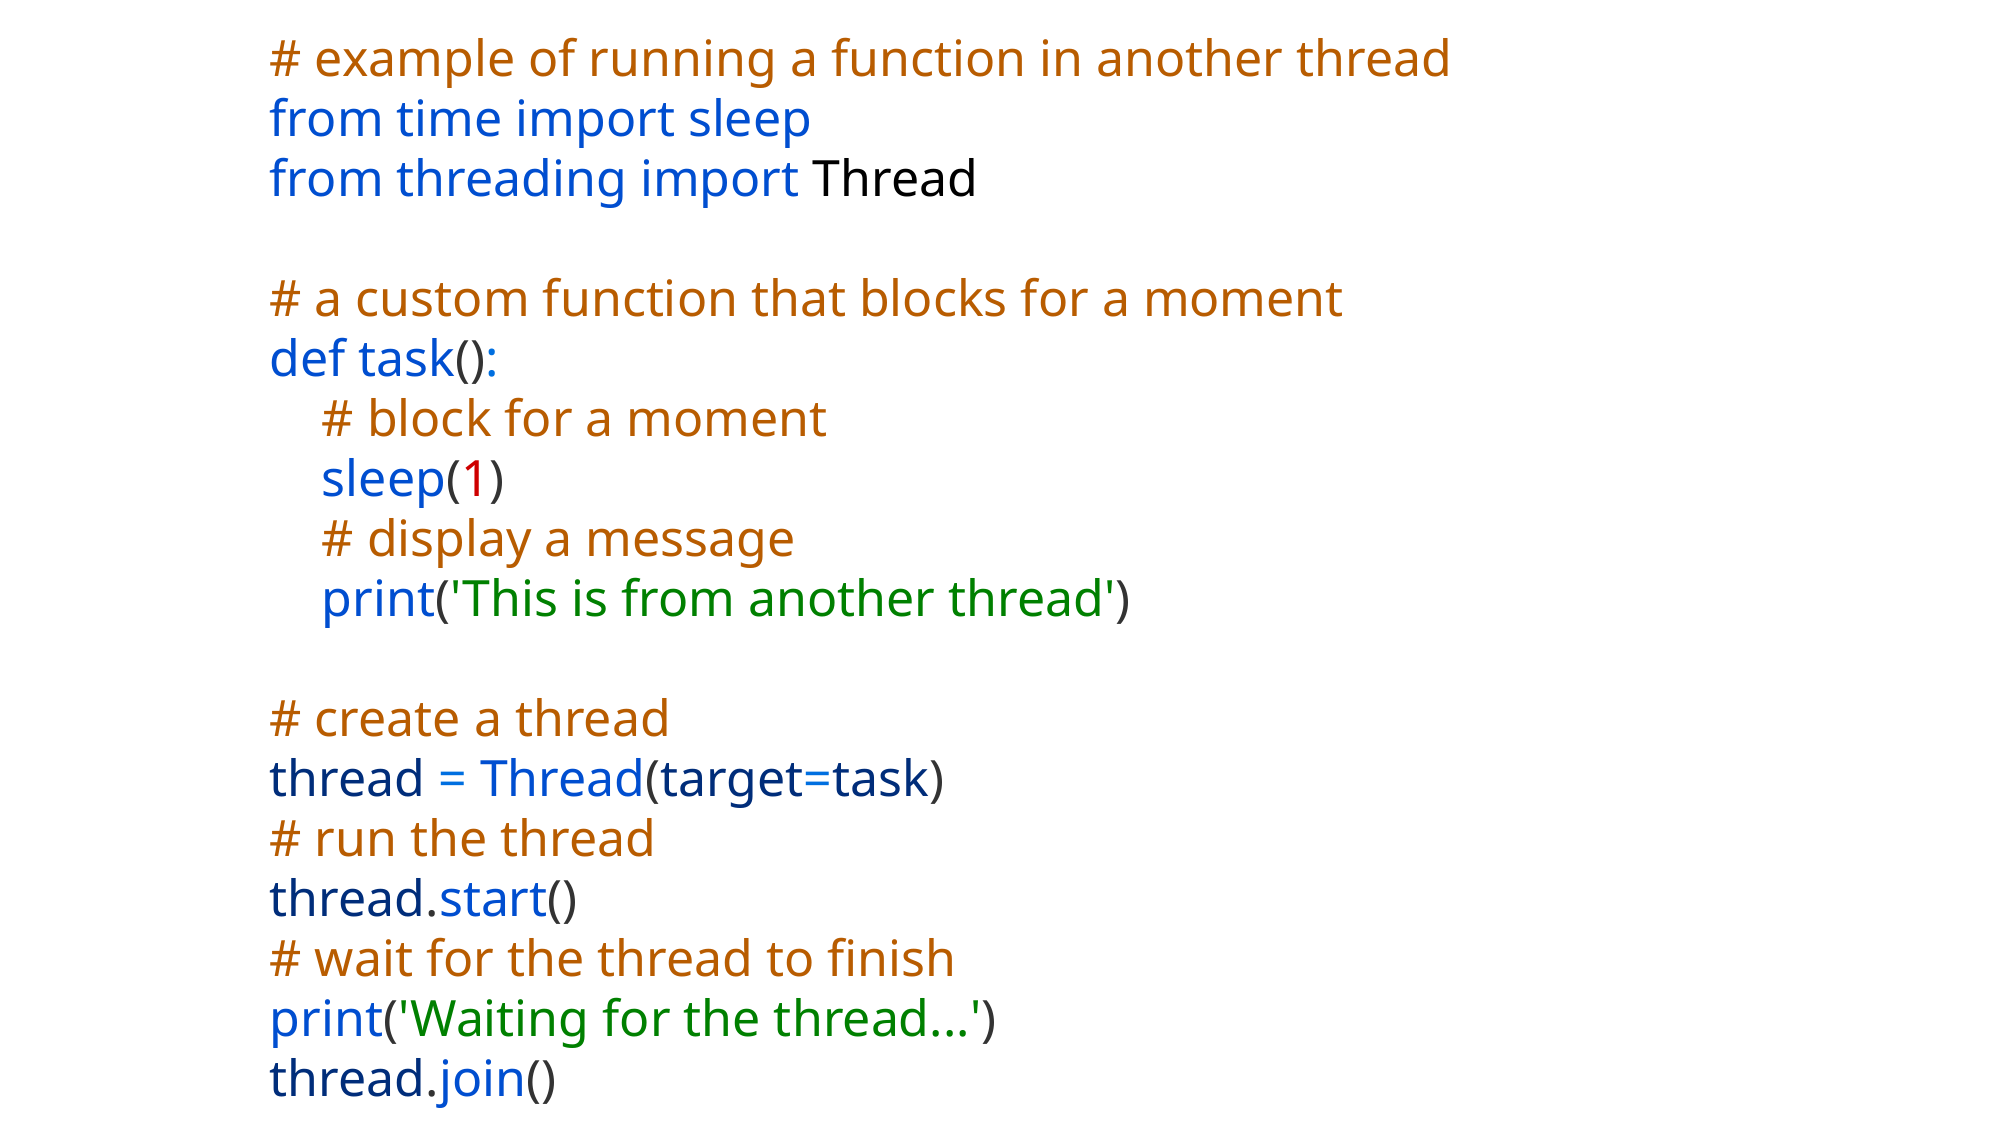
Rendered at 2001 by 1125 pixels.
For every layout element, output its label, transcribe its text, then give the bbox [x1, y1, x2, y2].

text_box # example of running a function in another thread from time import sleep from threading import Thread # a custom function that blocks for a moment def task(): # block for a moment sleep(1) # display a message print('This is from another thread') # create a thread thread = Thread(target=task) # run the thread thread.start() # wait for the thread to finish print('Waiting for the thread...') thread.join() [254, 18, 1663, 1114]
